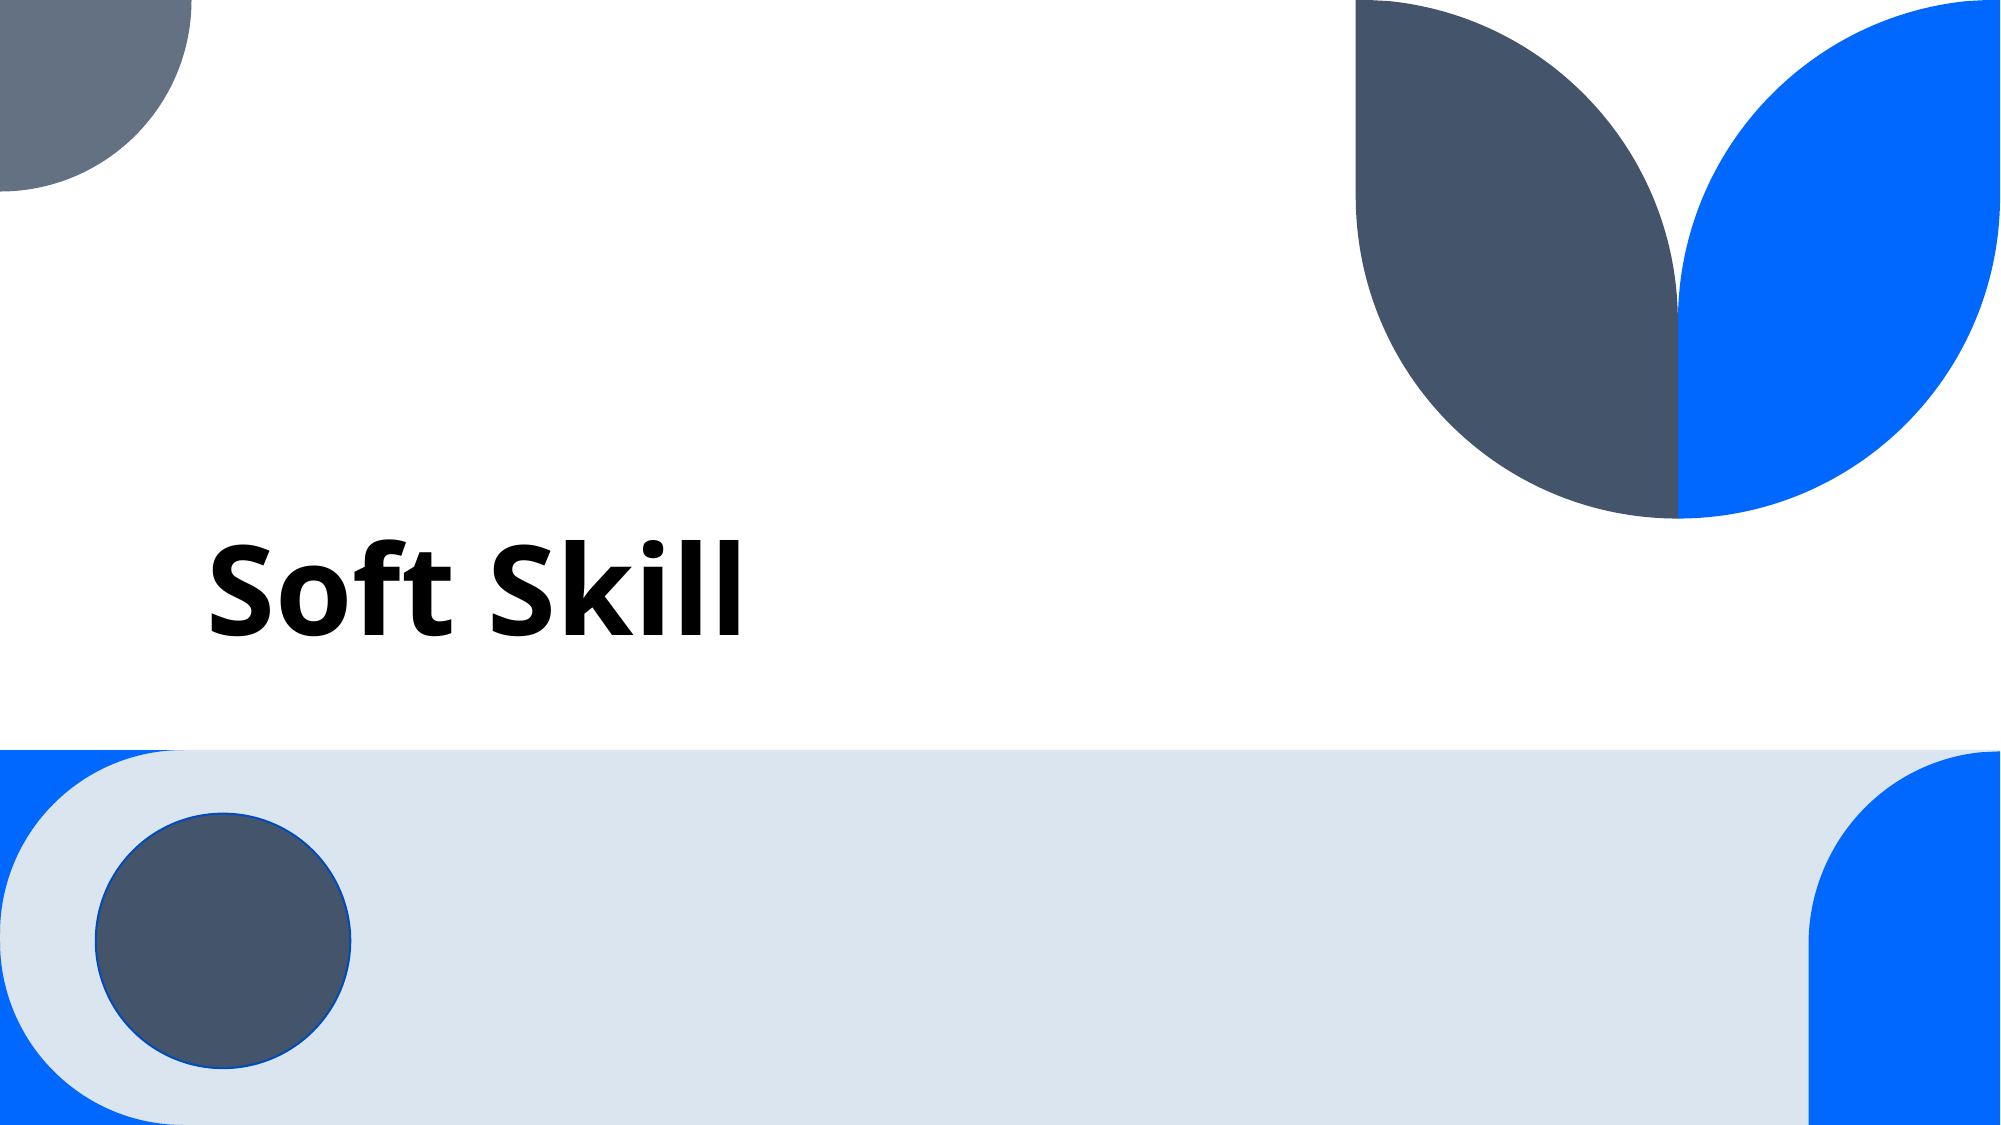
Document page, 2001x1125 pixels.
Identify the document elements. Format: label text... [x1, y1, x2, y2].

title Soft Skill [191, 38, 1356, 667]
